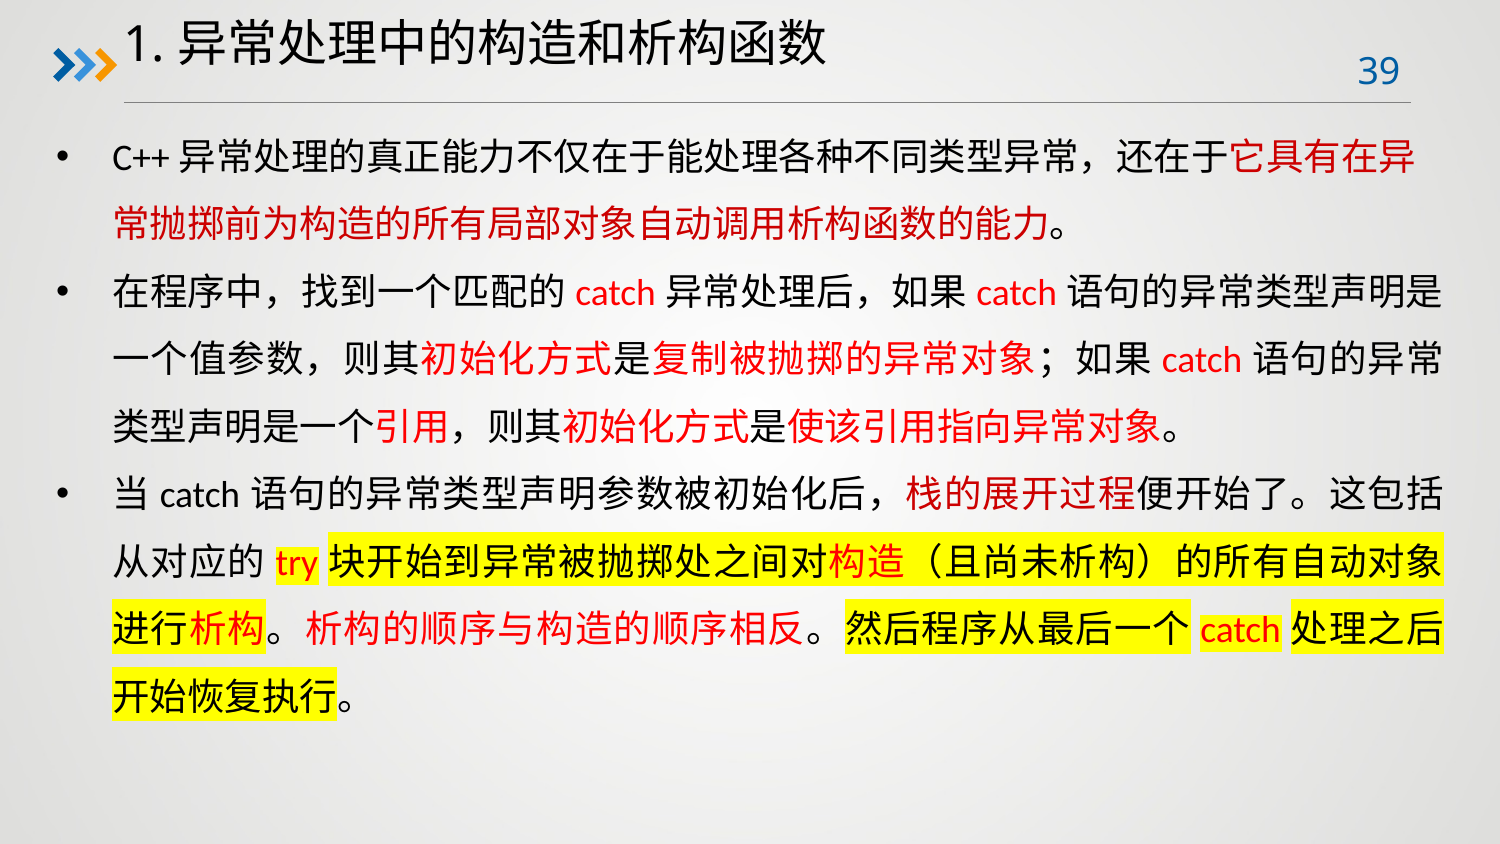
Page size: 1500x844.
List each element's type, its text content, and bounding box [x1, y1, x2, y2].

text_box [142, 32, 847, 95]
text_box C++异常处理的真正能力不仅在于能处理各种不同类型异常，还在于它具有在异常抛掷前为构造的所有局部对象自动调用析构函数的能力。 在程序中，找到一个匹配的catch异常处理后，如果catch语句的异常类型声明是一个值参数，则其初始化方式是复制被抛掷的异常对象；如果catch语句的异常类型声明是一个引用，则其初始化方式是使该引用指向异常对象。 当catch语句的异常类型声明参数被初始化后，栈的展开过程便开始了。这包括从对应的try块开始到异常被抛掷处之间对构造（且尚未析构）的所有自动对象进行析构。析构的顺序与构造的顺序相反。然后程序从最后一个catch处理之后开始恢复执行。 [41, 102, 1459, 801]
picture [0, 0, 1500, 844]
text_box 1.异常处理中的构造和析构函数 [108, 4, 845, 80]
